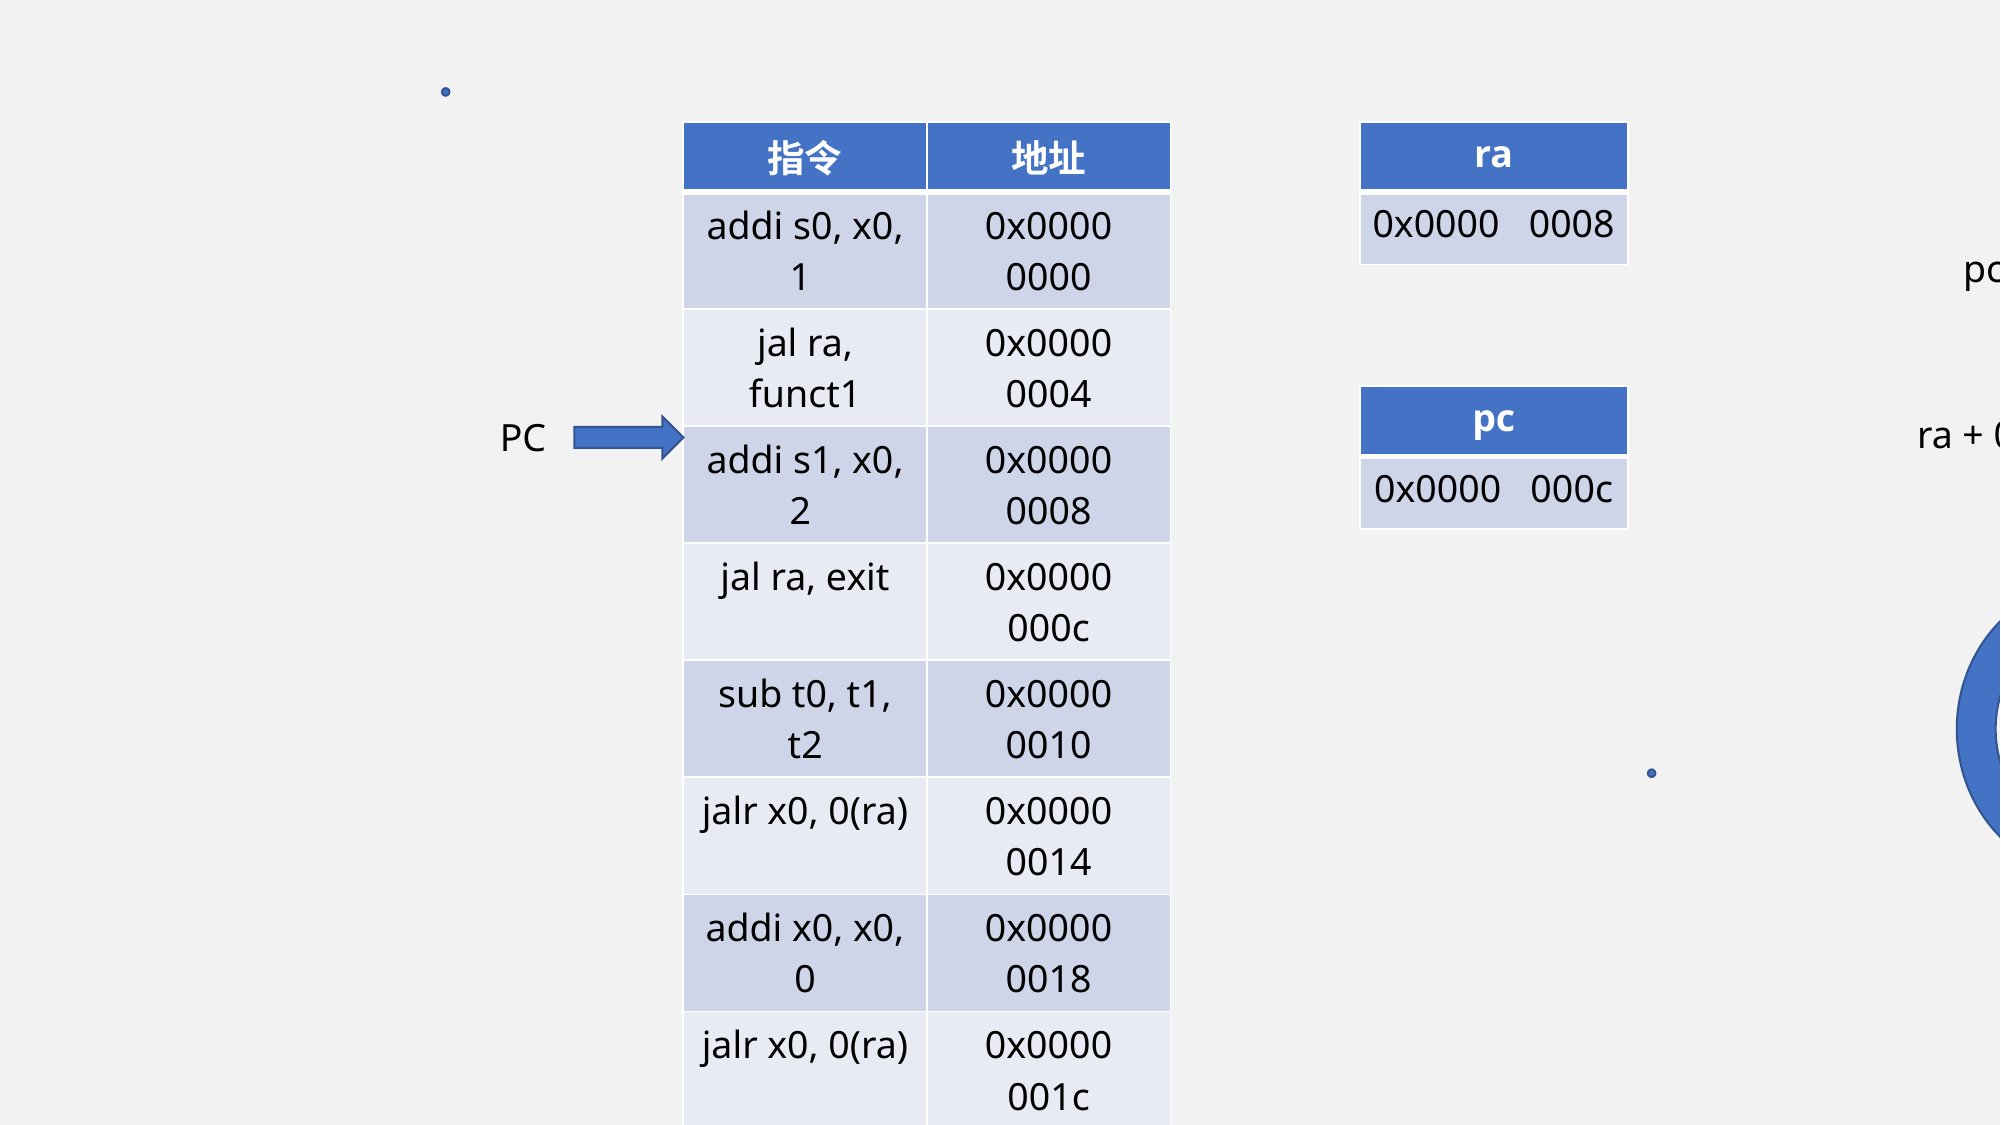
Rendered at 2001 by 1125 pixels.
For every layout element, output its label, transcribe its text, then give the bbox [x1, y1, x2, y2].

table_header ra [1361, 123, 1627, 189]
table_cell sub t0, t1, t2 [684, 661, 926, 776]
table_cell 0x0000 0018 [928, 895, 1170, 1011]
table_cell 0x0000 0014 [928, 778, 1170, 894]
table_cell 0x0000 0000 [928, 195, 1170, 308]
table_cell jal ra, funct1 [684, 310, 926, 425]
table_cell jalr x0, 0(ra) [684, 778, 926, 894]
table_cell 0x0000 0008 [928, 427, 1170, 542]
table_cell jalr x0, 0(ra) [684, 1012, 926, 1125]
table_cell 0x0000 000c [928, 544, 1170, 659]
table_cell jal ra, exit [684, 544, 926, 659]
text_box pc + 4 [1948, 237, 2000, 297]
text_box [1646, 768, 1657, 778]
table_cell 0x0000 001c [928, 1012, 1170, 1125]
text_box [485, 407, 684, 468]
text_box [1955, 620, 2000, 839]
table_cell addi s0, x0, 1 [684, 195, 926, 308]
table_cell addi x0, x0, 0 [684, 895, 926, 1011]
table_cell 0x0000 000c [1361, 459, 1627, 528]
table_cell 0x0000 0010 [928, 661, 1170, 776]
table_cell addi s1, x0, 2 [684, 427, 926, 542]
table_header pc [1361, 387, 1627, 454]
table_header 指令 [684, 123, 926, 189]
text_box [440, 87, 451, 97]
text_box ra + 0 [1902, 403, 2000, 464]
table_header 地址 [928, 123, 1170, 189]
table_cell 0x0000 0008 [1361, 195, 1627, 264]
table_cell 0x0000 0004 [928, 310, 1170, 425]
